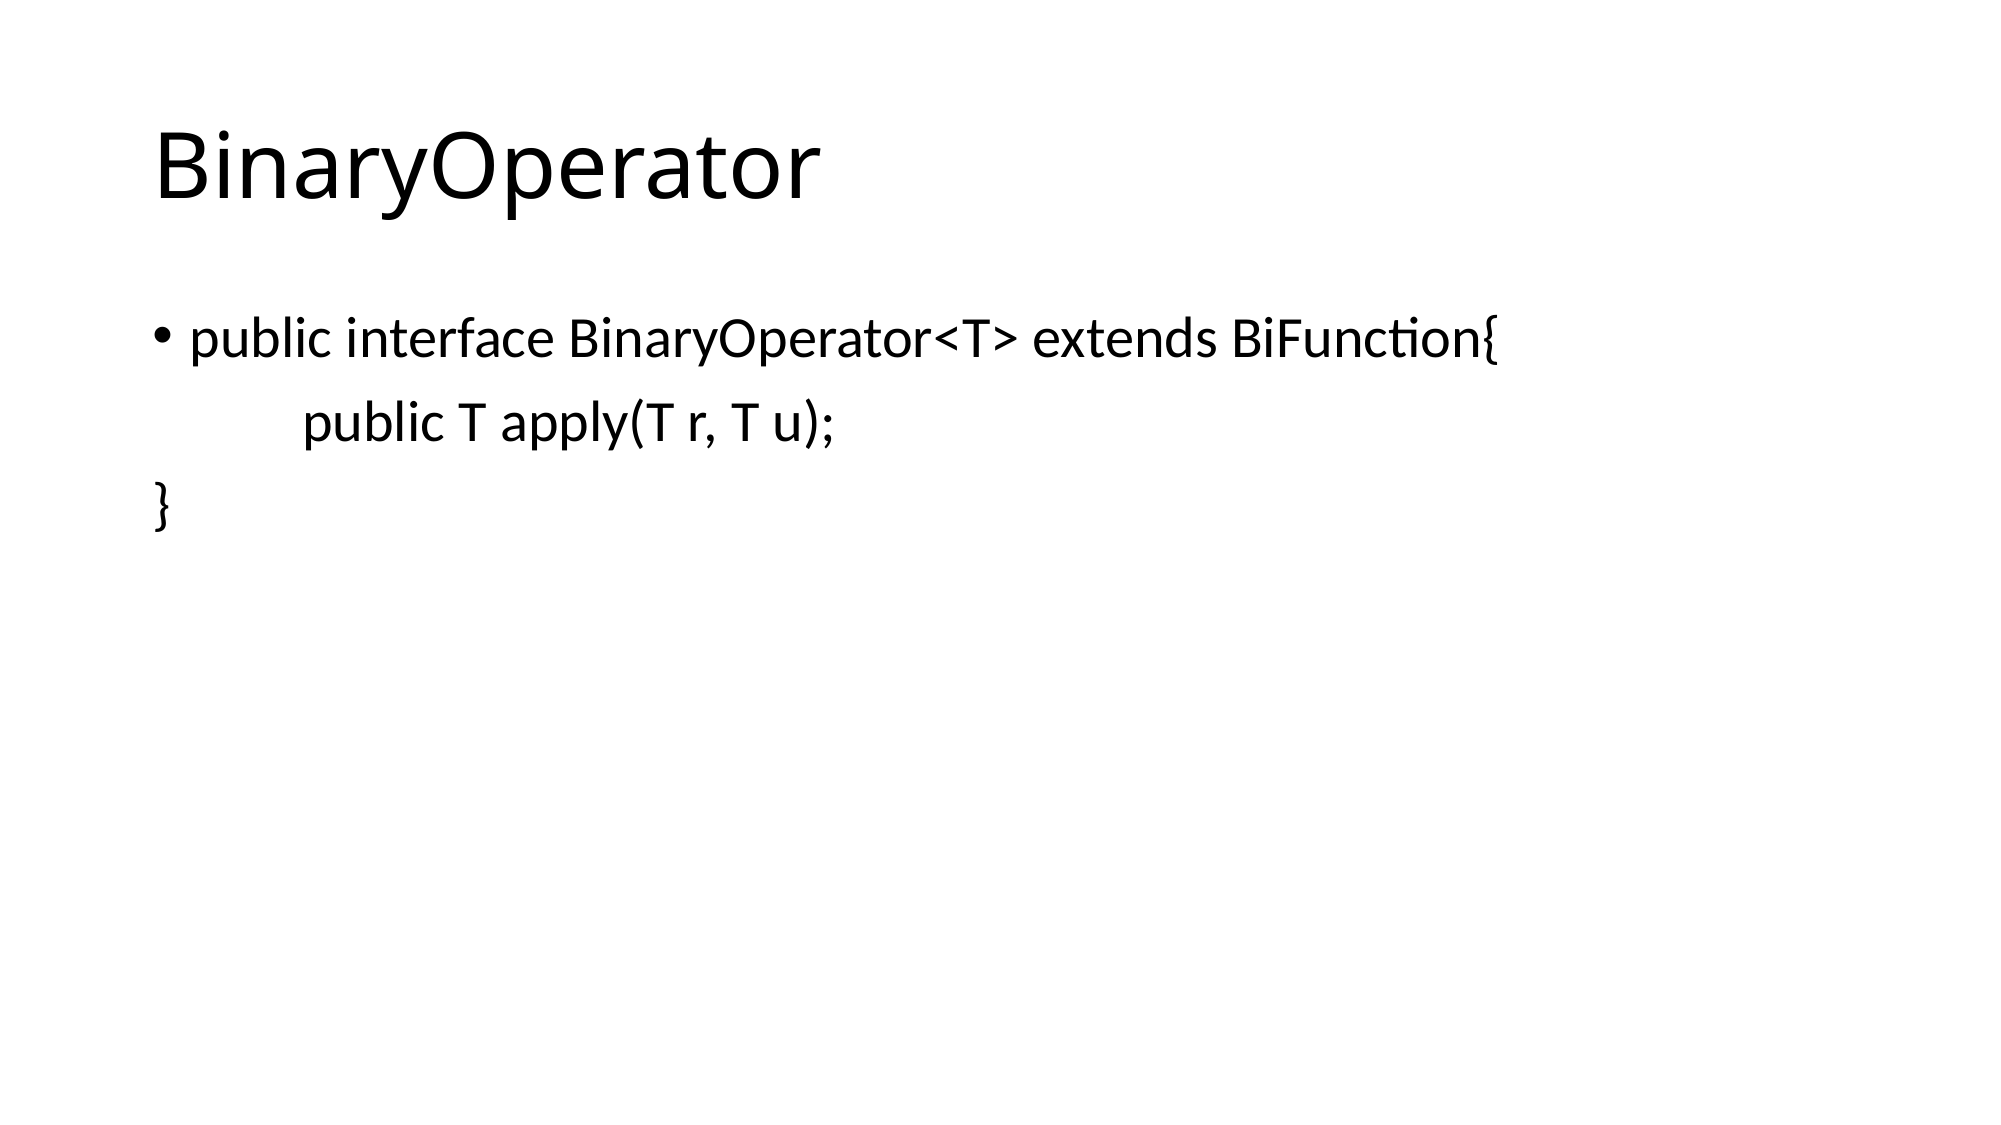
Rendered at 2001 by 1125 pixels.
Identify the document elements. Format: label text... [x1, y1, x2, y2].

title BinaryOperator [137, 59, 1863, 278]
list public interface BinaryOperator<T> extends BiFunction{ public T apply(T r, T u); } [137, 299, 1863, 1014]
